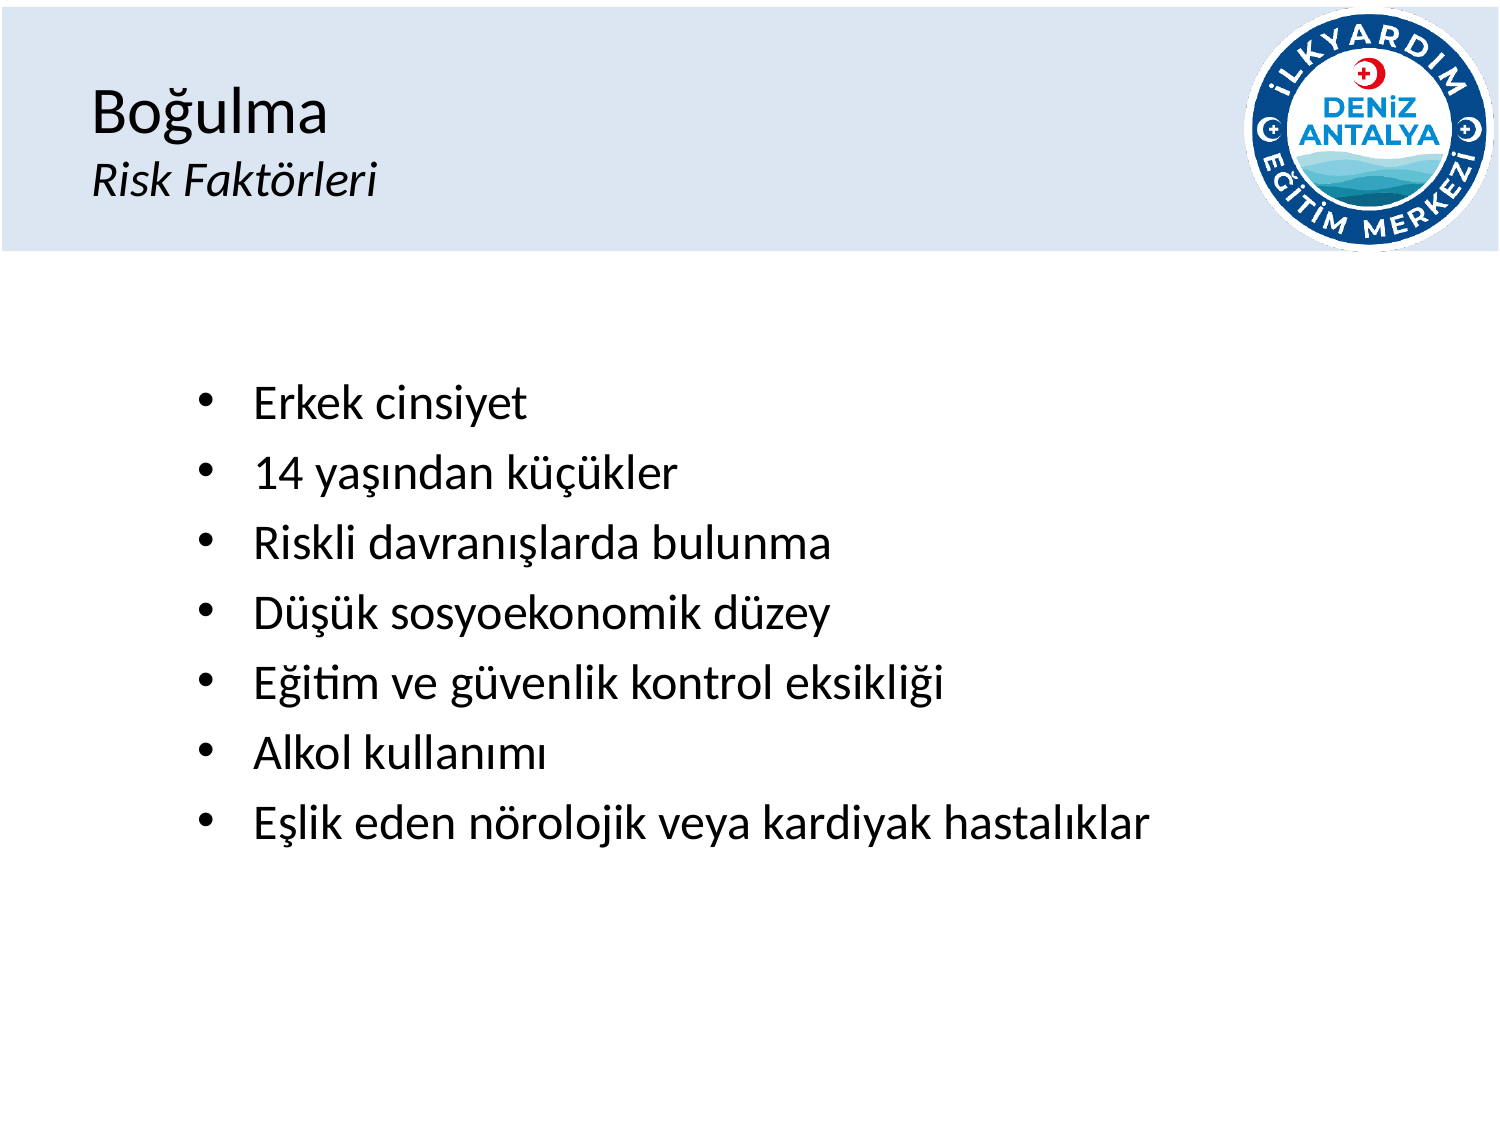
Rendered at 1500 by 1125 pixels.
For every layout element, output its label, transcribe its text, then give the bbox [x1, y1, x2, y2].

list Erkek cinsiyet 14 yaşından küçükler Riskli davranışlarda bulunma Düşük sosyoekonomik düzey Eğitim ve güvenlik kontrol eksikliği Alkol kullanımı Eşlik eden nörolojik veya kardiyak hastalıklar [182, 361, 1318, 910]
picture [1244, 6, 1495, 252]
text_box [1492, 5, 1500, 253]
text_box [0, 5, 1245, 253]
title Boğulma Risk Faktörleri [76, 42, 999, 231]
